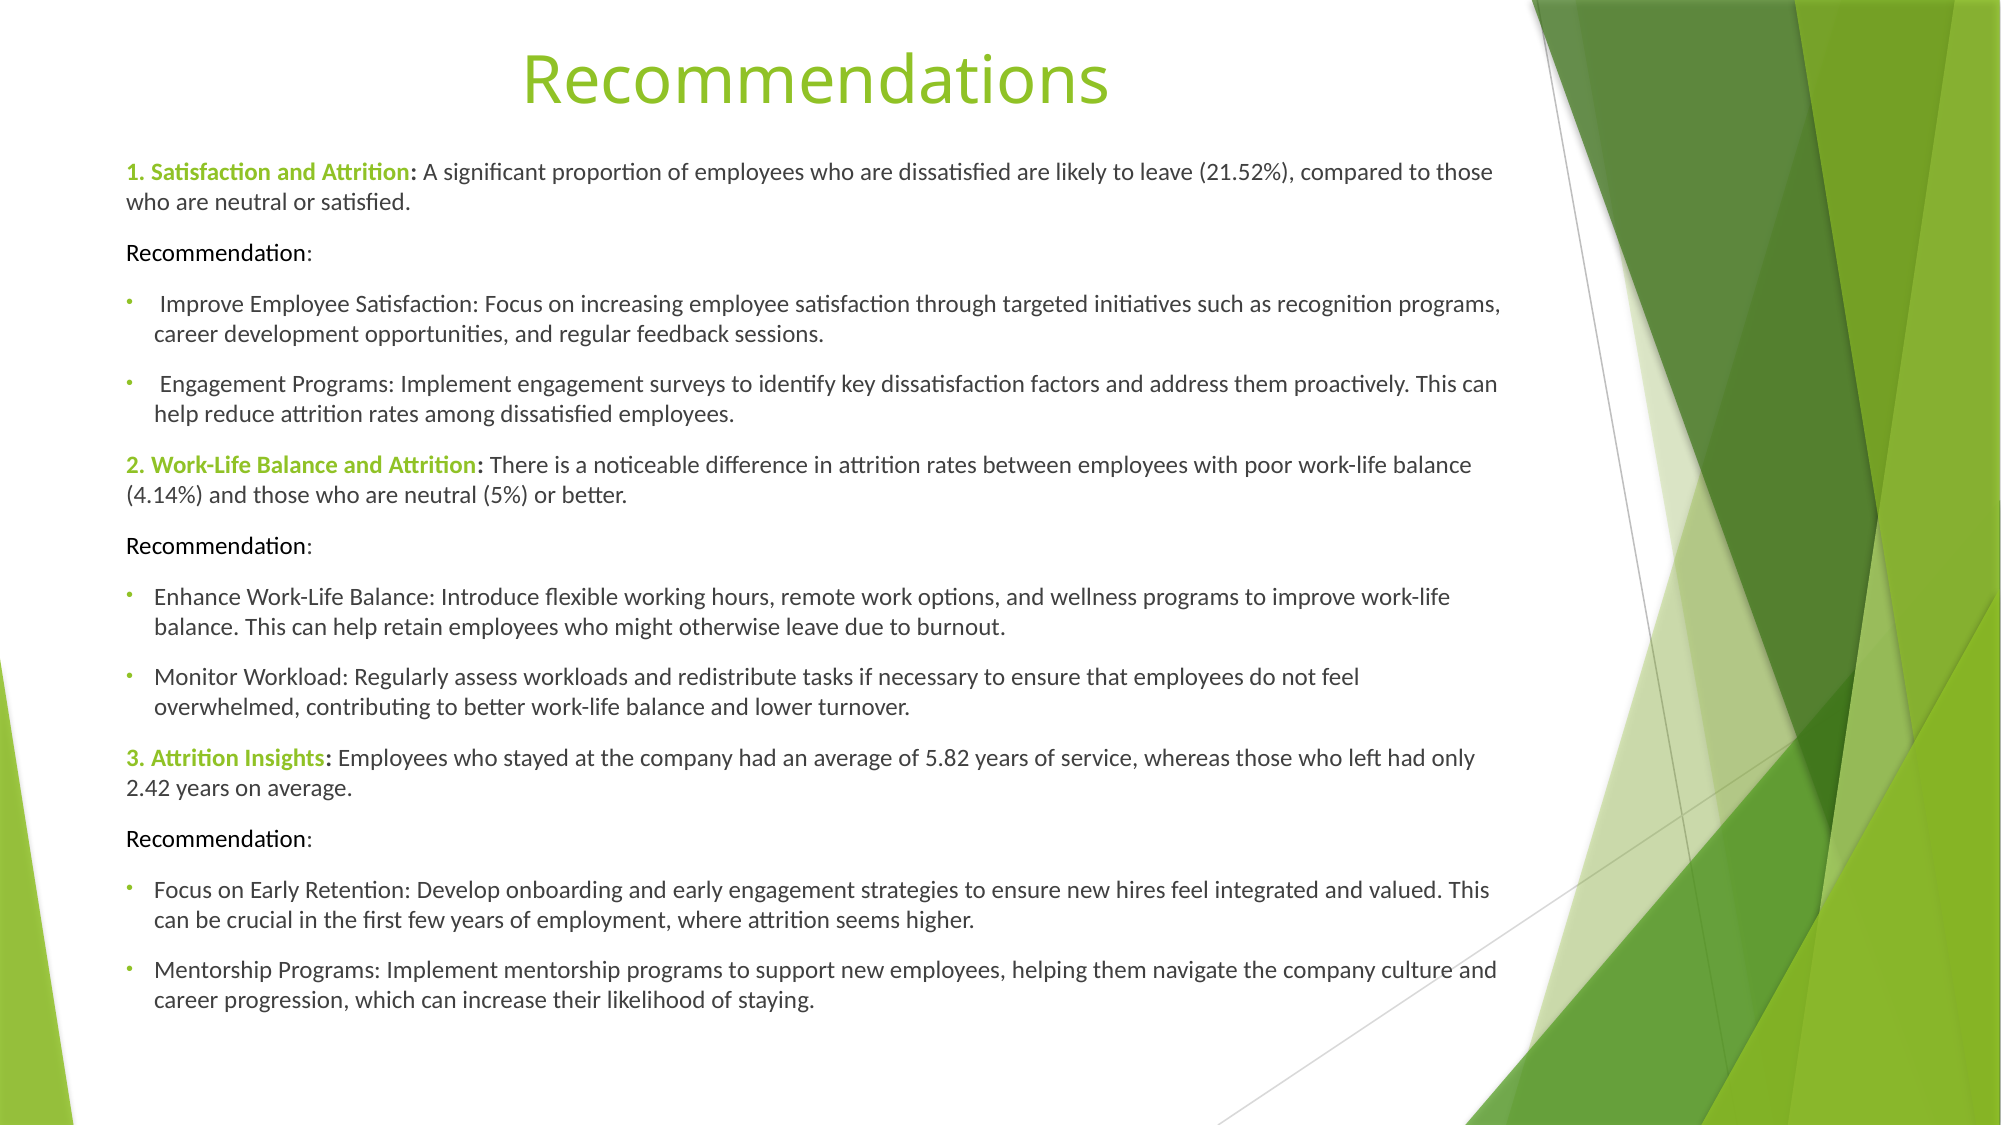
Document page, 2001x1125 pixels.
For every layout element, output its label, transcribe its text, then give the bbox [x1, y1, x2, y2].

list 1. Satisfaction and Attrition: A significant proportion of employees who are dissatisfied are likely to leave (21.52%), compared to those who are neutral or satisfied. Recommendation: Improve Employee Satisfaction: Focus on increasing employee satisfaction through targeted initiatives such as recognition programs, career development opportunities, and regular feedback sessions. Engagement Programs: Implement engagement surveys to identify key dissatisfaction factors and address them proactively. This can help reduce attrition rates among dissatisfied employees. 2. Work-Life Balance and Attrition: There is a noticeable difference in attrition rates between employees with poor work-life balance (4.14%) and those who are neutral (5%) or better. Recommendation: Enhance Work-Life Balance: Introduce flexible working hours, remote work options, and wellness programs to improve work-life balance. This can help retain employees who might otherwise leave due to burnout. Monitor Workload: Regularly assess workloads and redistribute tasks if necessary to ensure that employees do not feel overwhelmed, contributing to better work-life balance and lower turnover. 3. Attrition Insights: Employees who stayed at the company had an average of 5.82 years of service, whereas those who left had only 2.42 years on average. Recommendation: Focus on Early Retention: Develop onboarding and early engagement strategies to ensure new hires feel integrated and valued. This can be crucial in the first few years of employment, where attrition seems higher. Mentorship Programs: Implement mentorship programs to support new employees, helping them navigate the company culture and career progression, which can increase their likelihood of staying. [111, 148, 1522, 1040]
title Recommendations [111, 27, 1522, 125]
